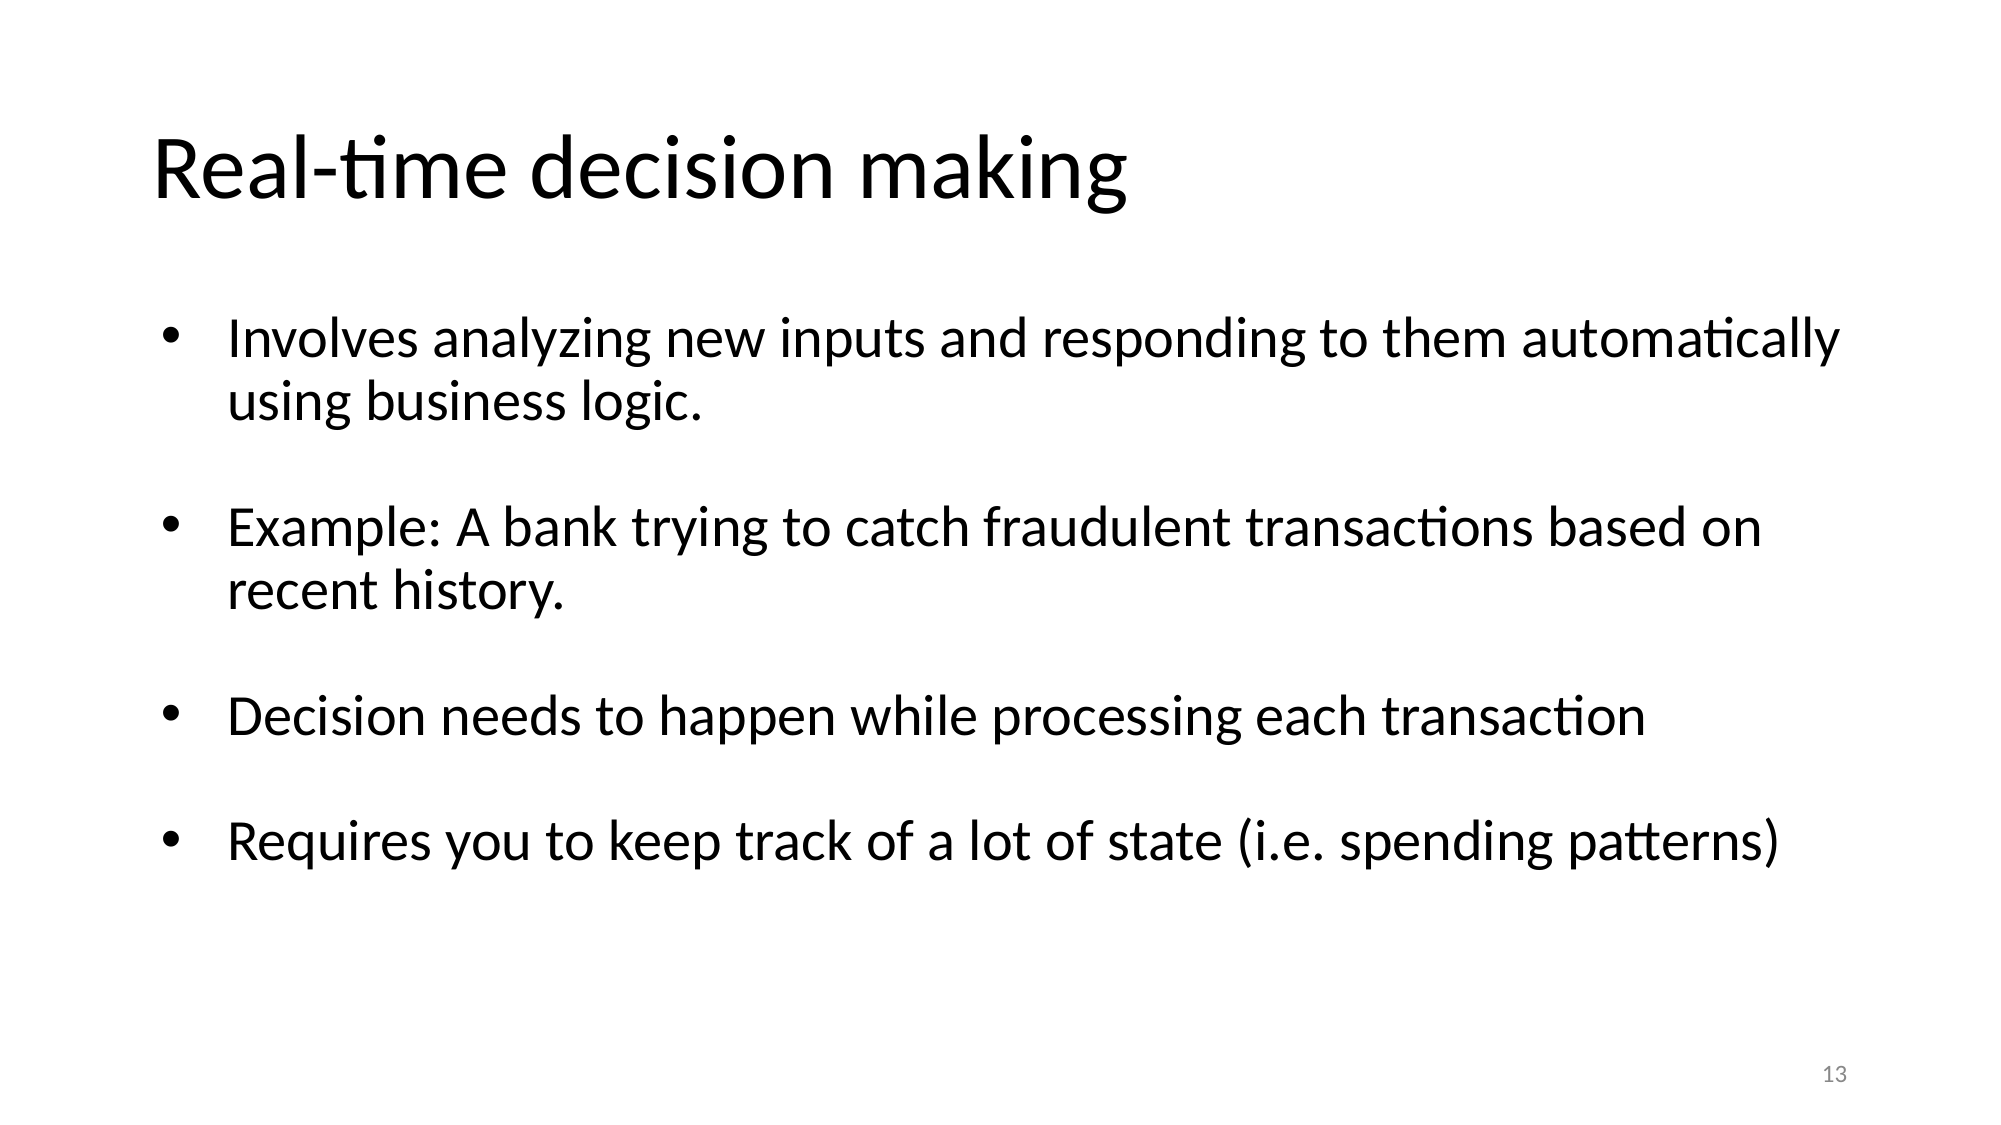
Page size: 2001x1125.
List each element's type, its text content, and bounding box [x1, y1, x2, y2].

list Involves analyzing new inputs and responding to them automatically using business logic. Example: A bank trying to catch fraudulent transactions based on recent history. Decision needs to happen while processing each transaction Requires you to keep track of a lot of state (i.e. spending patterns) [137, 299, 1863, 1014]
title Real-time decision making [137, 59, 1863, 278]
slide_number 13 [1412, 1042, 1863, 1103]
